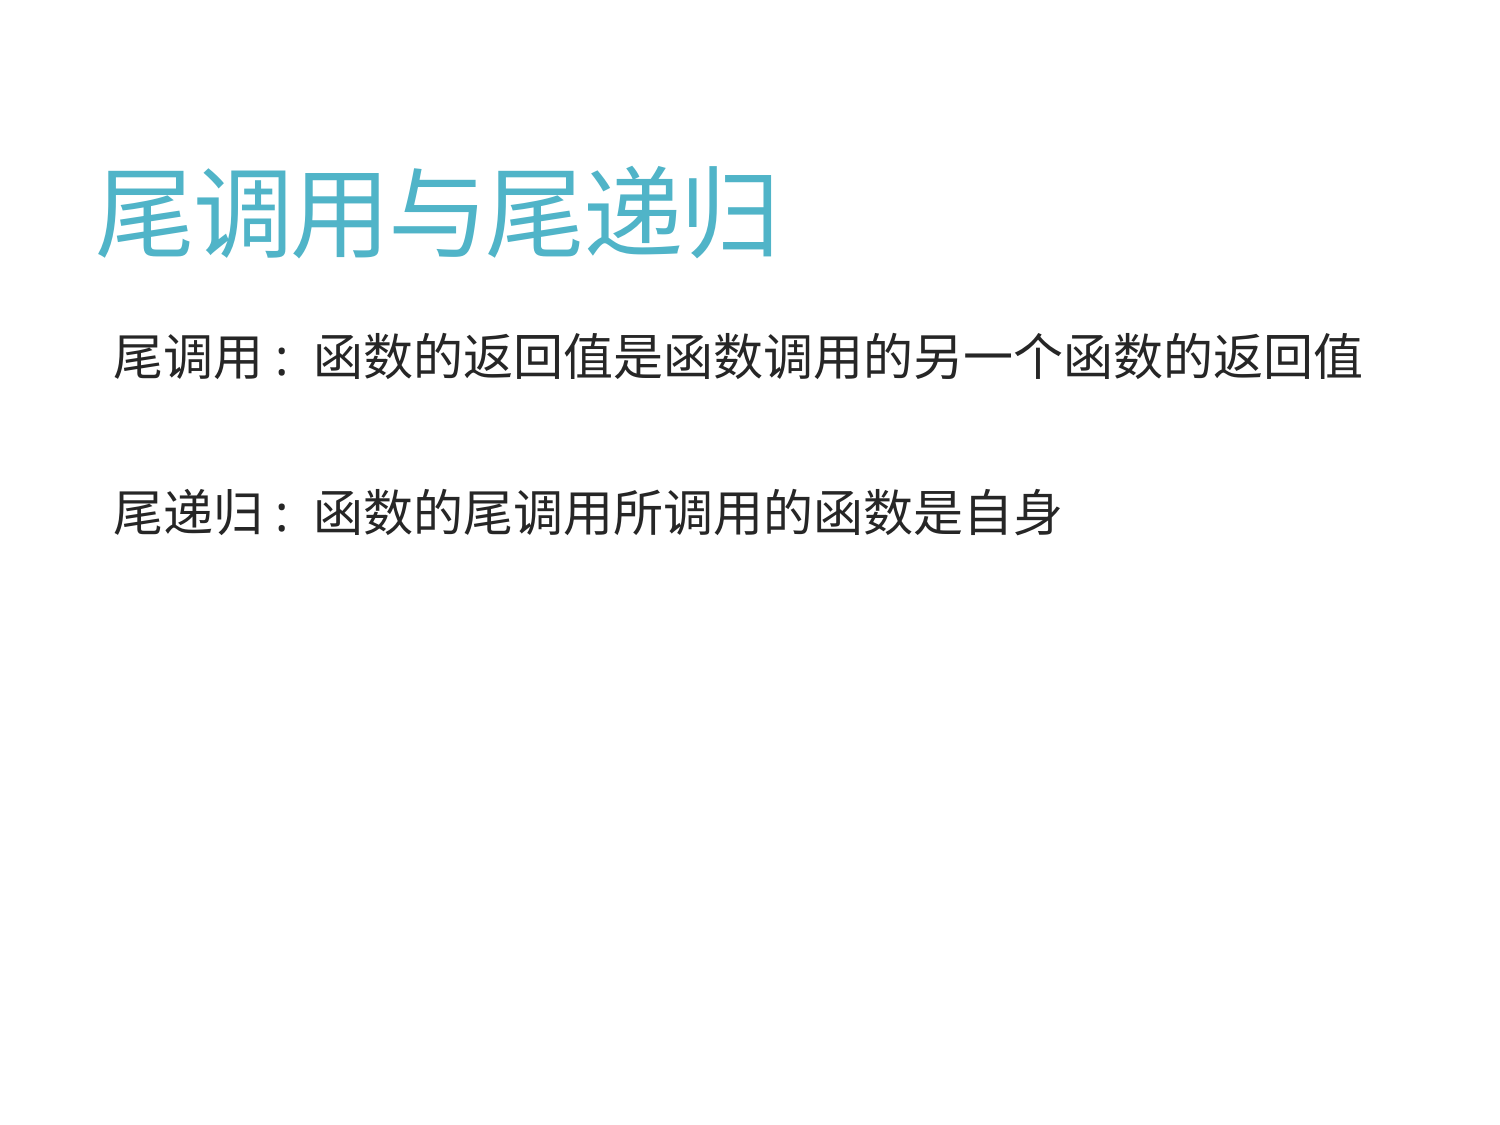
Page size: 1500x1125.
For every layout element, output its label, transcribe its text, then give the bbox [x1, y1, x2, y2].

list 尾调用: 函数的返回值是函数调用的另一个函数的返回值 尾递归: 函数的尾调用所调用的函数是自身 [83, 326, 1407, 945]
title 尾调用与尾递归 [80, 81, 1407, 354]
